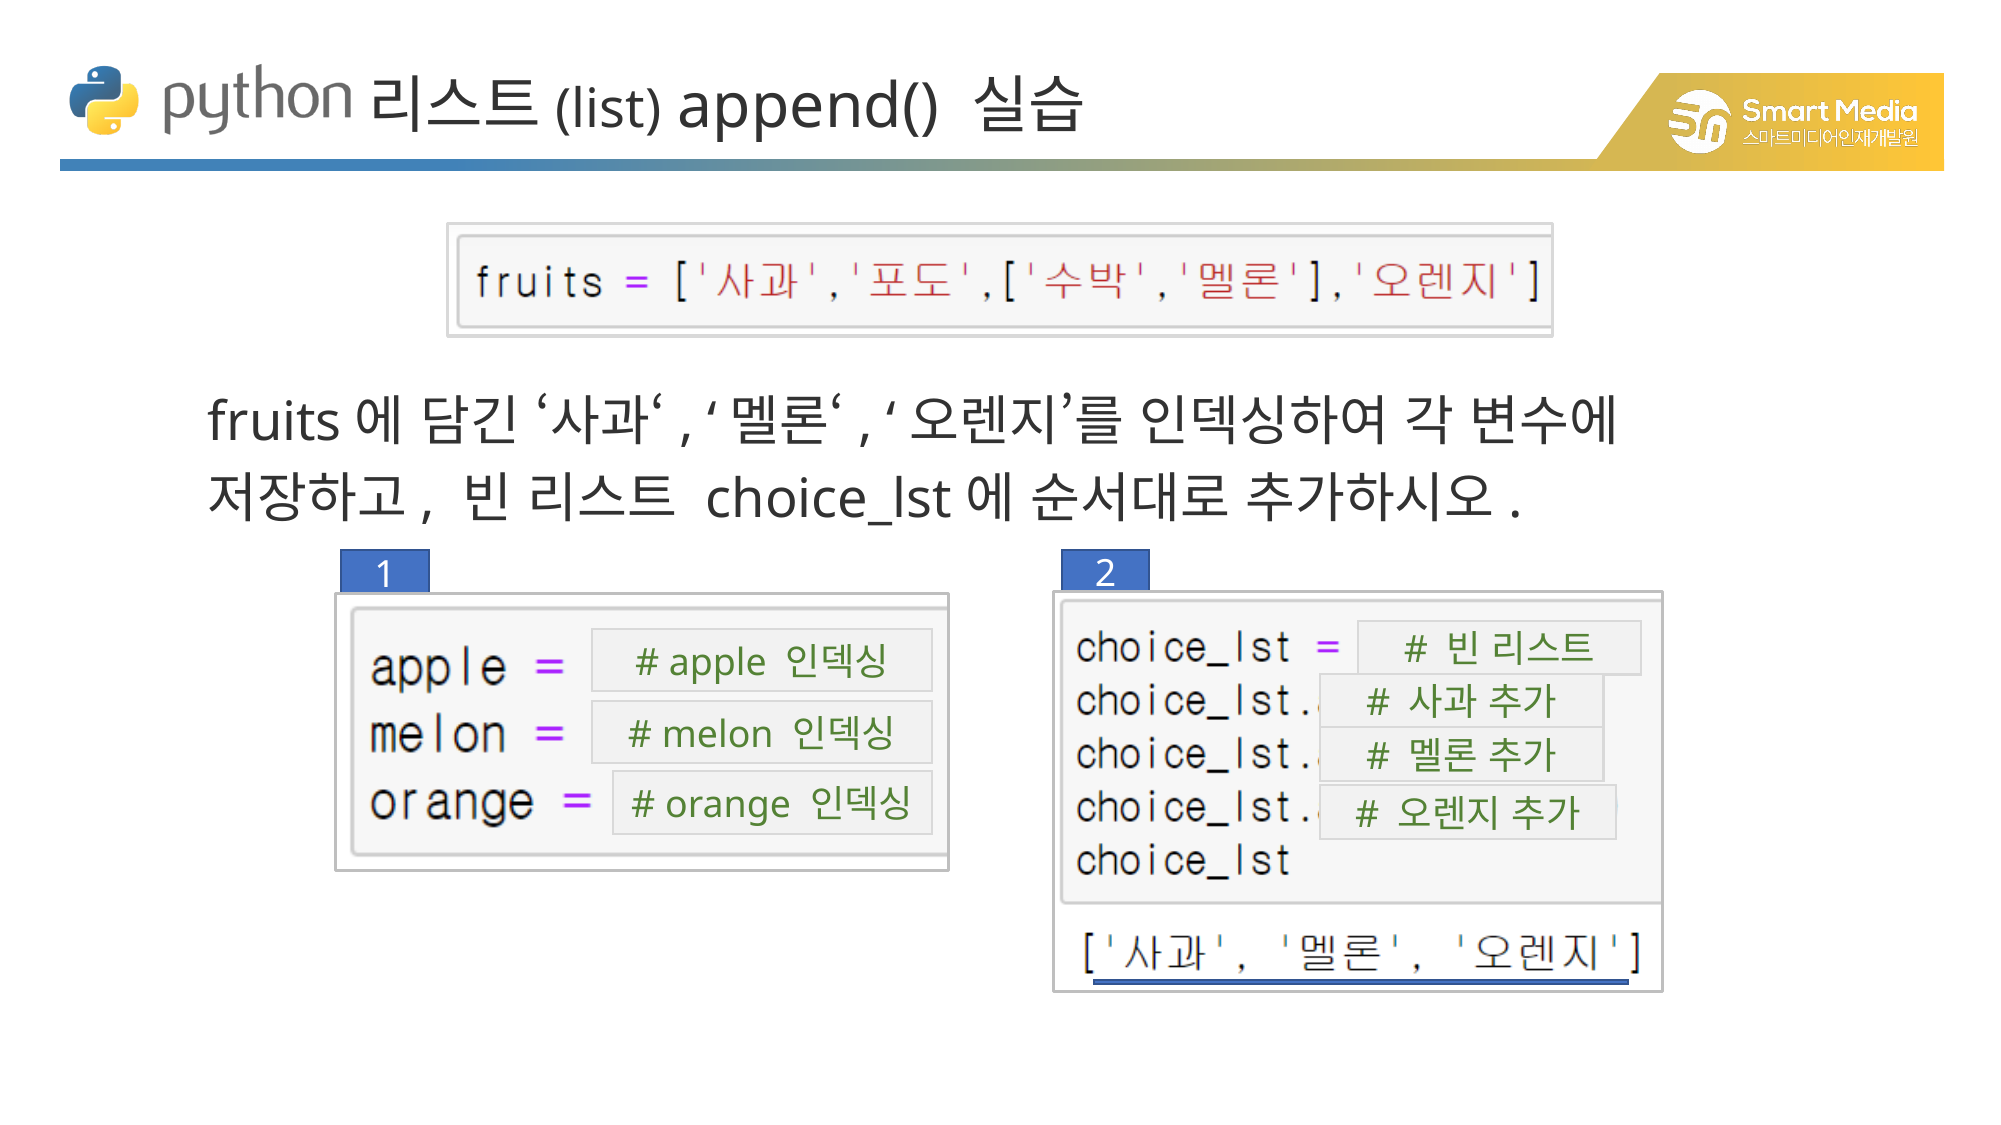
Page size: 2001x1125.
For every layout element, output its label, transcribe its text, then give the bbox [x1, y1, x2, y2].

picture [336, 595, 947, 869]
text_box 1 [340, 549, 430, 592]
picture [449, 225, 1551, 335]
picture [1658, 83, 1932, 160]
text_box fruits에 담긴 ‘사과‘, ‘멜론‘, ‘오렌지’를 인덱싱하여 각 변수에 저장하고, 빈 리스트 choice_lst에 순서대로 추가하시오. [193, 365, 1807, 536]
picture [1054, 593, 1662, 991]
text_box 2 [1061, 549, 1150, 590]
picture [60, 55, 363, 147]
text_box 리스트(list) append() 실습 [353, 57, 1101, 148]
